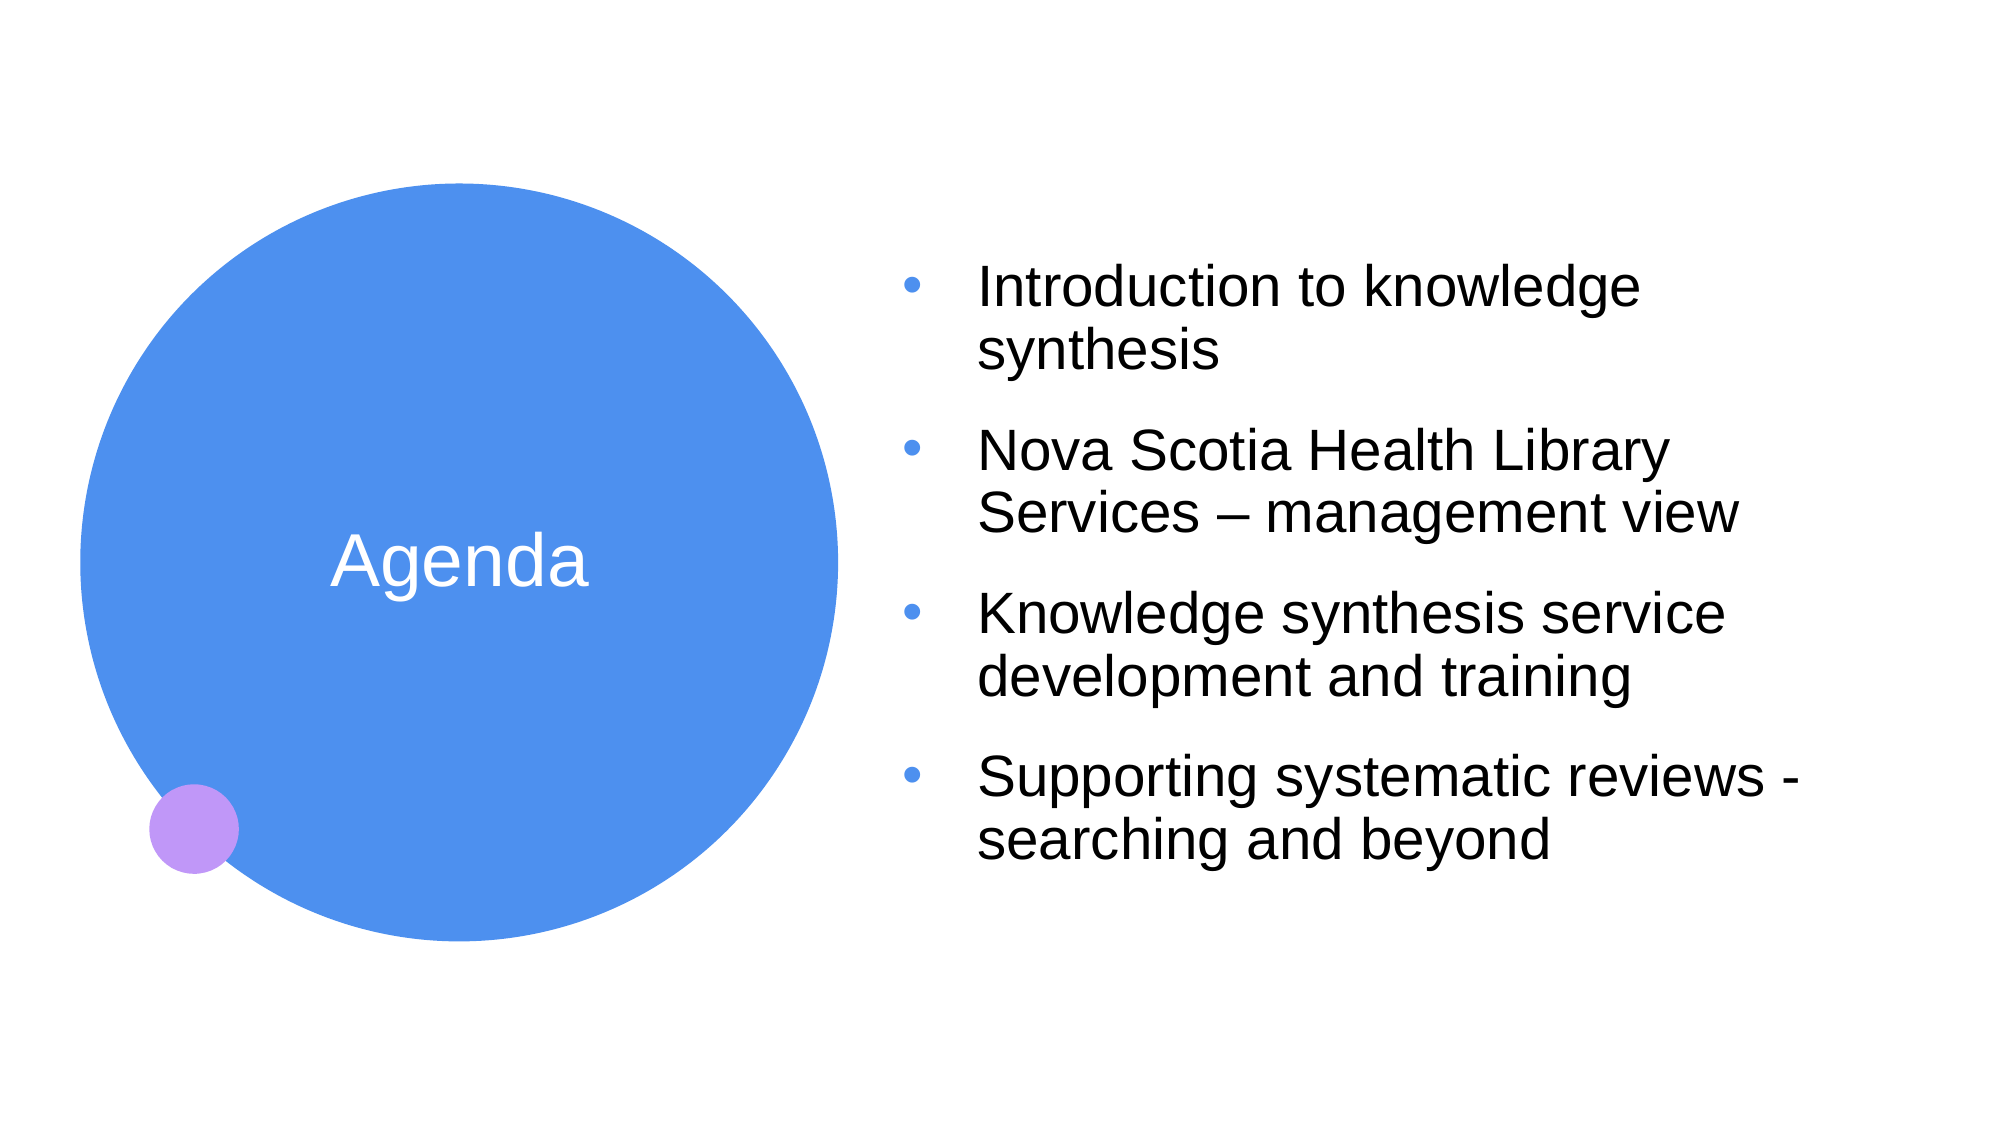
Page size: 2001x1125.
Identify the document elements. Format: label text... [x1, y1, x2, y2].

list Introduction to knowledge synthesis Nova Scotia Health Library Services – management view Knowledge synthesis service development and training Supporting systematic reviews - searching and beyond [887, 91, 1900, 1038]
title Agenda [100, 183, 820, 942]
